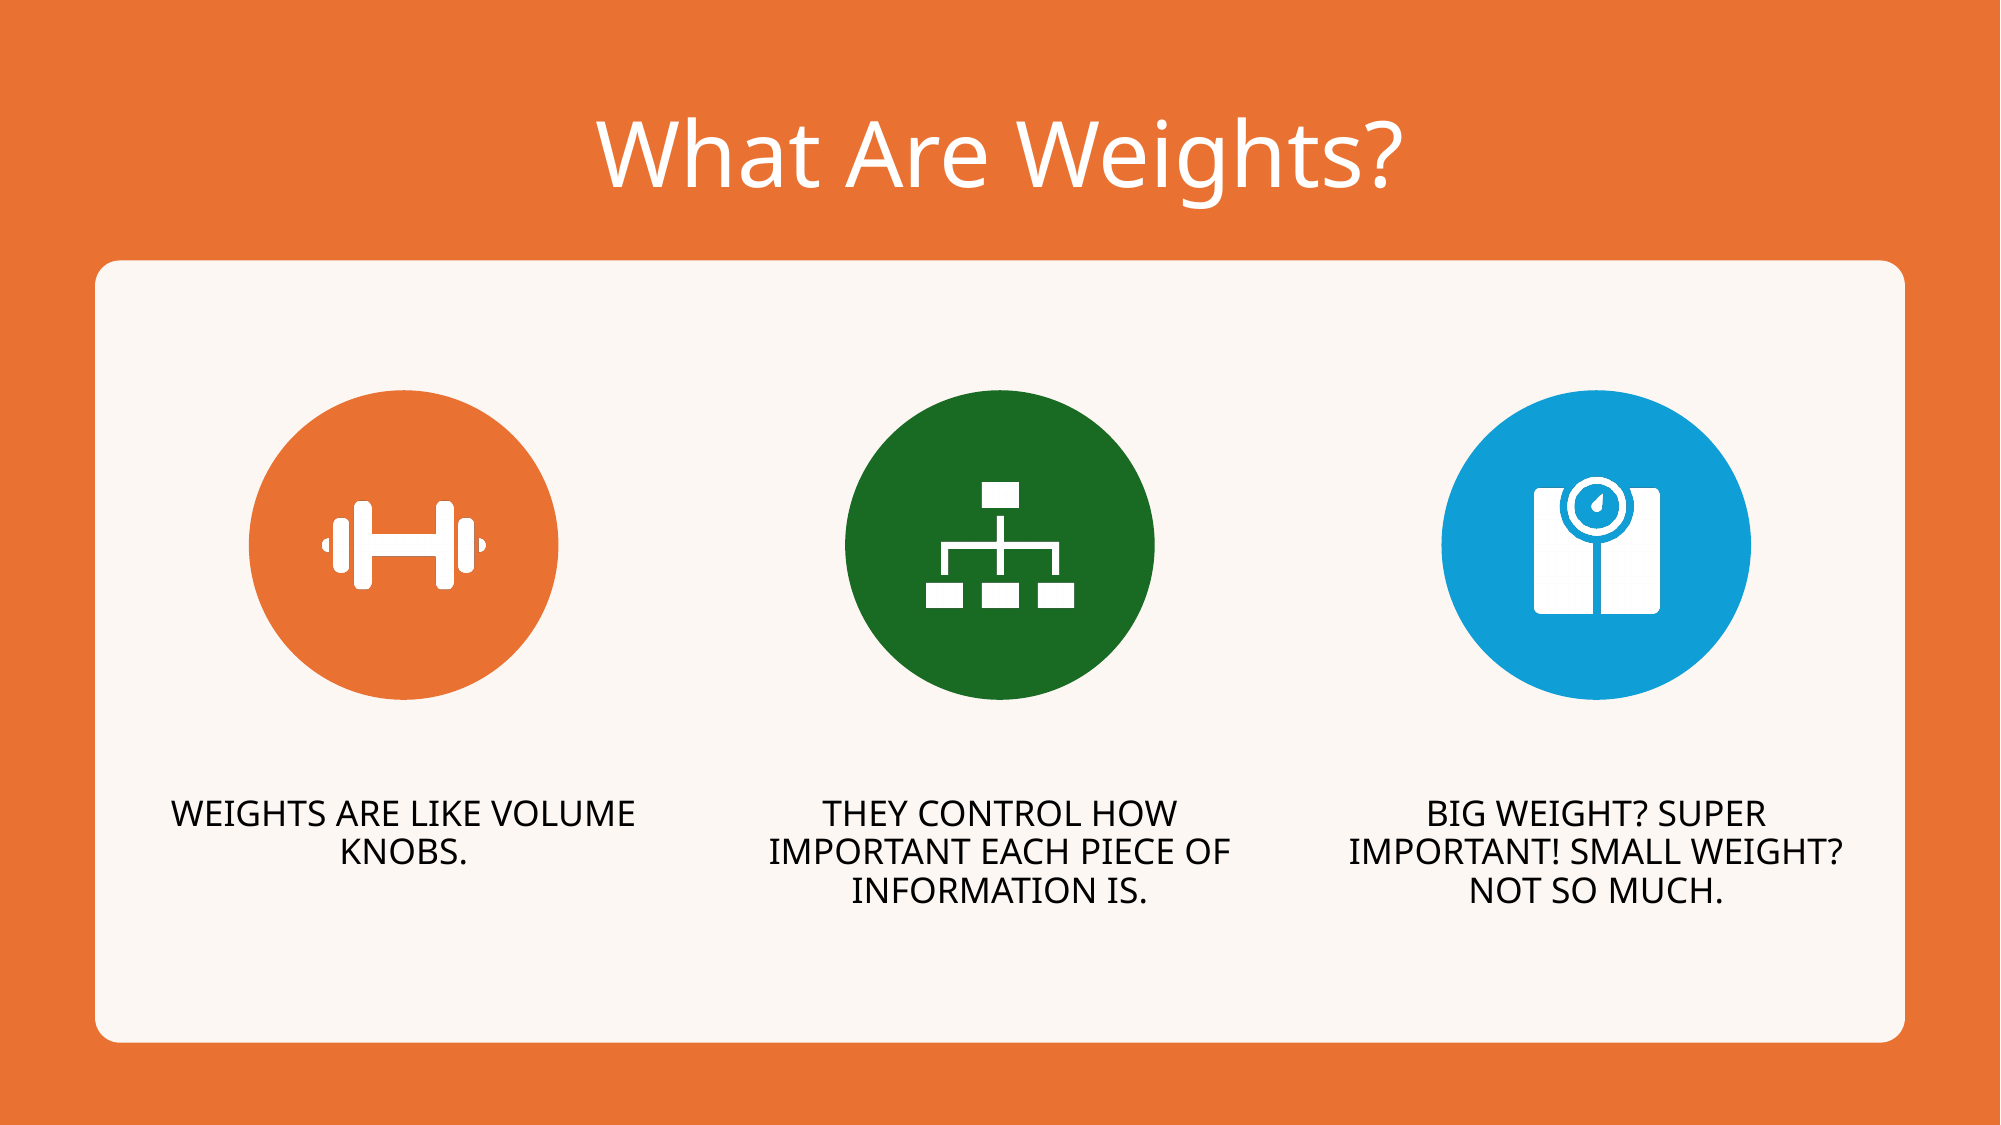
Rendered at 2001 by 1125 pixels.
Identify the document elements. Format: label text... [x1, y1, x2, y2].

title What Are Weights? [137, 75, 1863, 241]
text_box [93, 258, 1907, 1045]
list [136, 294, 1863, 1010]
text_box [0, 0, 2000, 1125]
